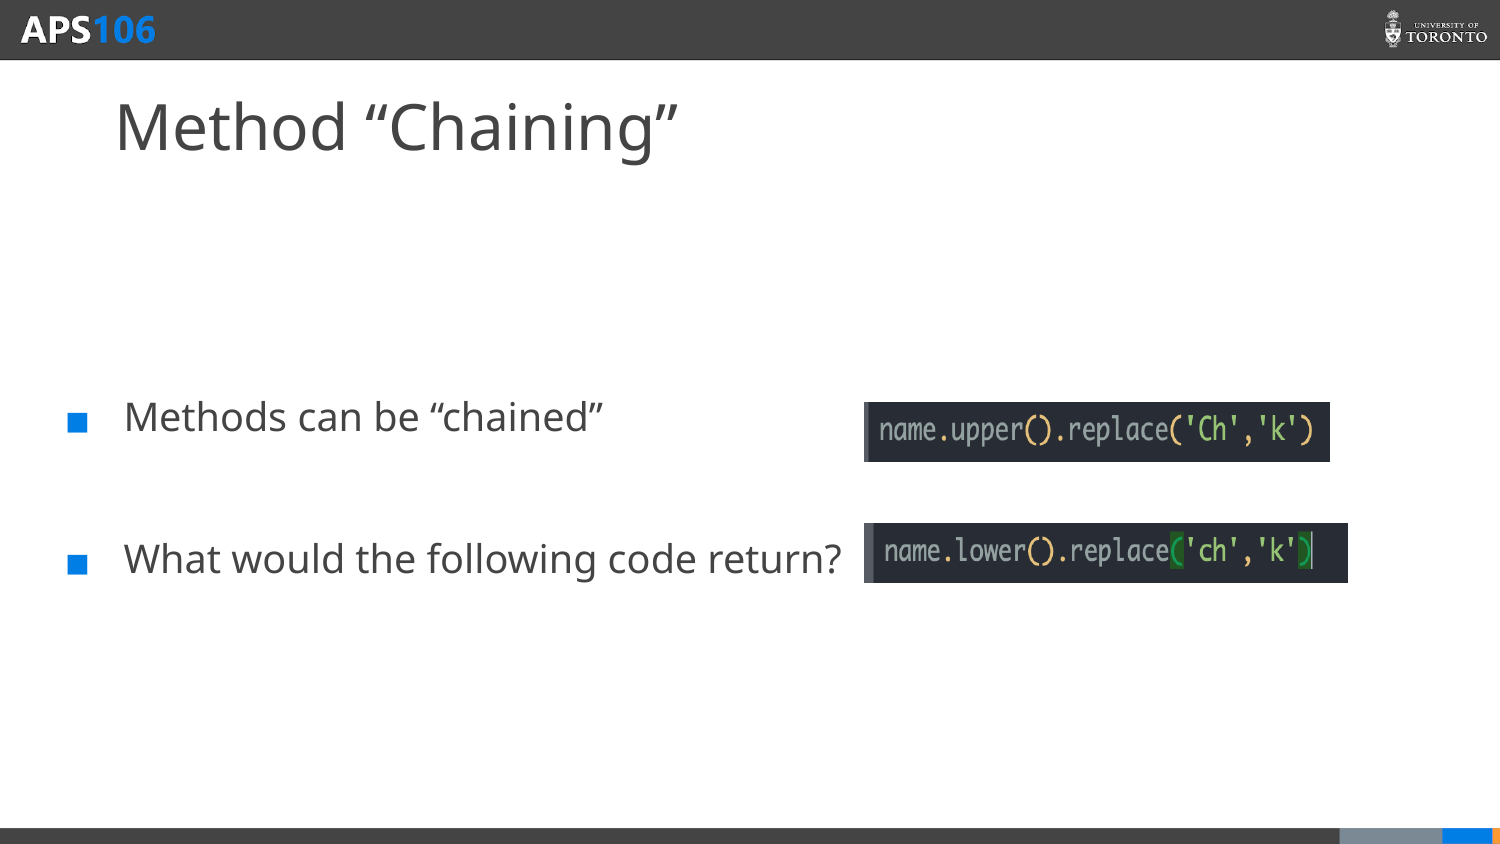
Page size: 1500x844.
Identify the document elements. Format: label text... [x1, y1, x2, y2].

title Method “Chaining” [103, 89, 1397, 171]
picture [0, 0, 1500, 844]
list Methods can be “chained” What would the following code return? [41, 385, 970, 602]
